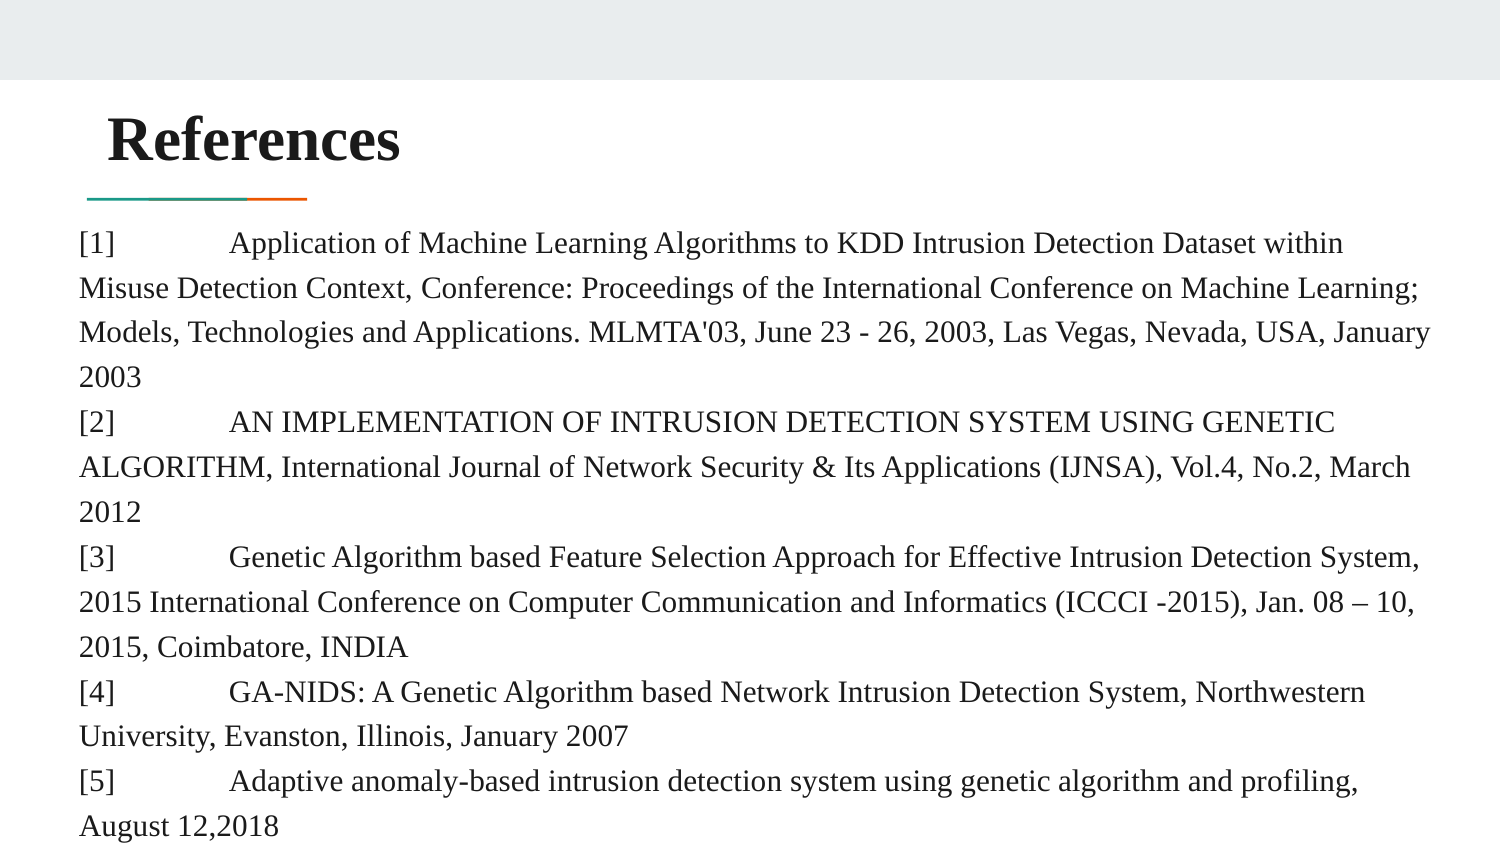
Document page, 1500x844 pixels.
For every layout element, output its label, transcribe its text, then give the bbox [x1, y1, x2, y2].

list [1] Application of Machine Learning Algorithms to KDD Intrusion Detection Dataset within Misuse Detection Context, Conference: Proceedings of the International Conference on Machine Learning; Models, Technologies and Applications. MLMTA'03, June 23 - 26, 2003, Las Vegas, Nevada, USA, January 2003 [2] AN IMPLEMENTATION OF INTRUSION DETECTION SYSTEM USING GENETIC ALGORITHM, International Journal of Network Security & Its Applications (IJNSA), Vol.4, No.2, March 2012 [3] Genetic Algorithm based Feature Selection Approach for Effective Intrusion Detection System, 2015 International Conference on Computer Communication and Informatics (ICCCI -2015), Jan. 08 – 10, 2015, Coimbatore, INDIA [4] GA-NIDS: A Genetic Algorithm based Network Intrusion Detection System, Northwestern University, Evanston, Illinois, January 2007 [5] Adaptive anomaly-based intrusion detection system using genetic algorithm and profiling, August 12,2018 [6] Towards the creation of synthetic, yet realistic, intrusion detection datasets [63, 199, 1449, 844]
title References [92, 82, 1354, 170]
